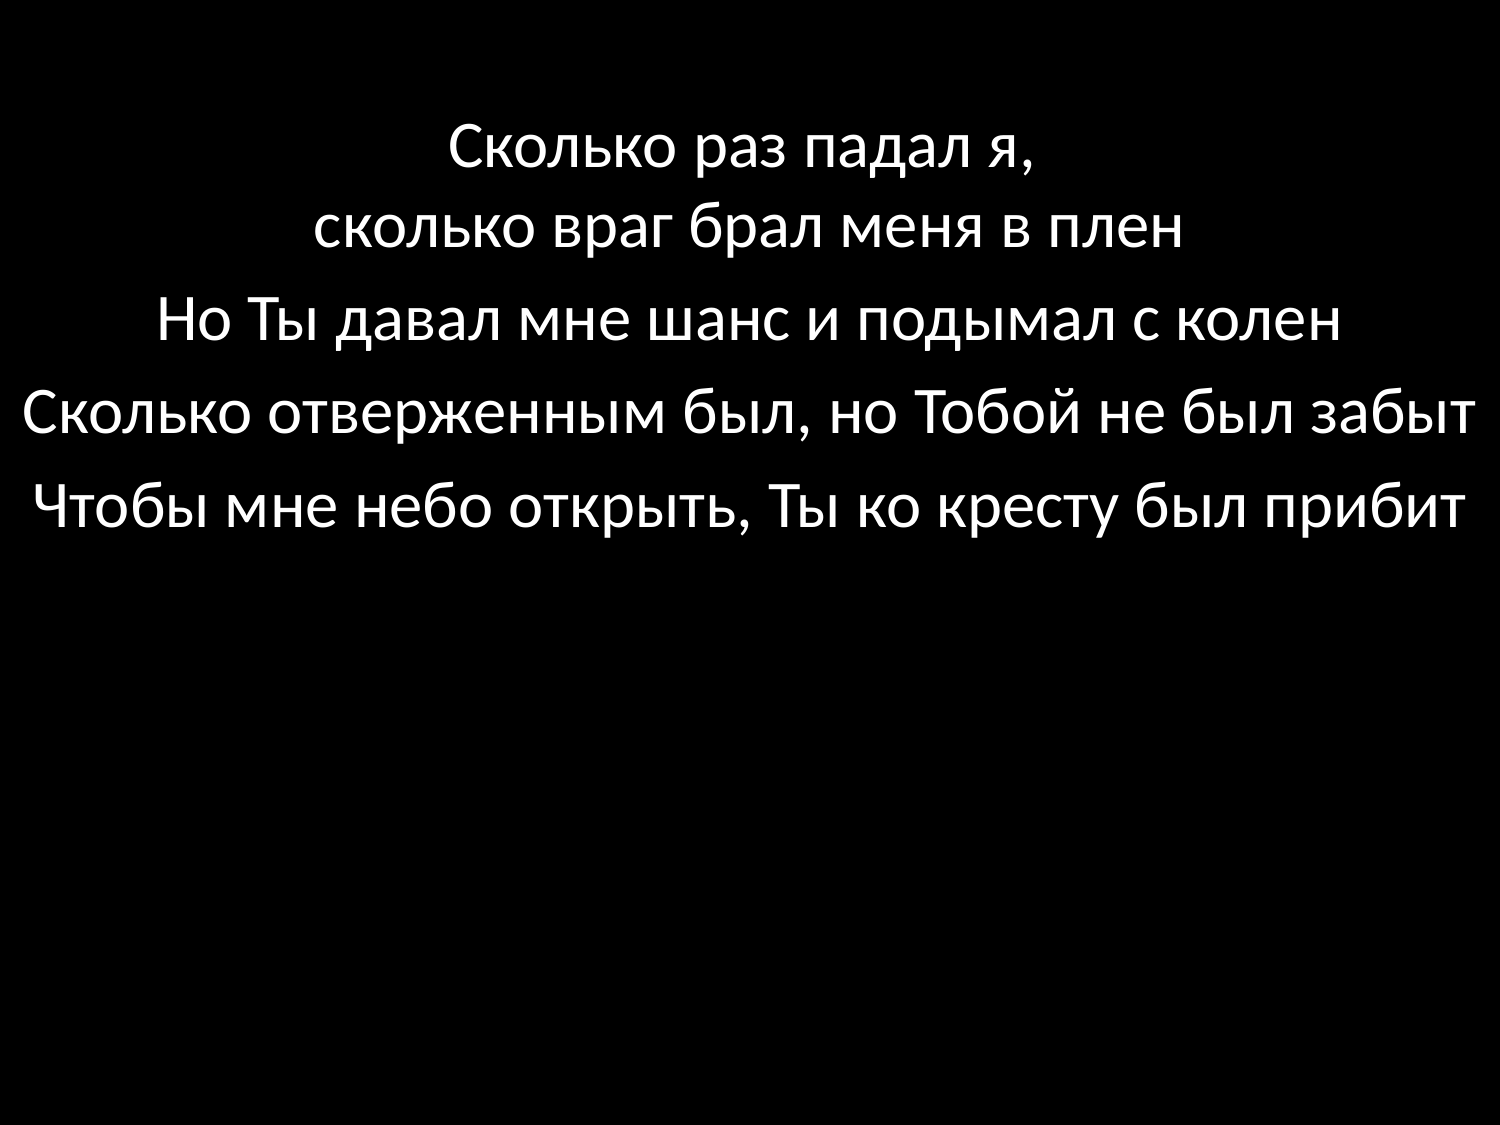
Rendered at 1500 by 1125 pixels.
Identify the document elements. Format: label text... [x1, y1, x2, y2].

list Сколько раз падал я, сколько враг брал меня в плен Но Ты давал мне шанс и подымал с колен Сколько отверженным был, но Тобой не был забыт Чтобы мне небо открыть, Ты ко кресту был прибит [0, 0, 1500, 816]
